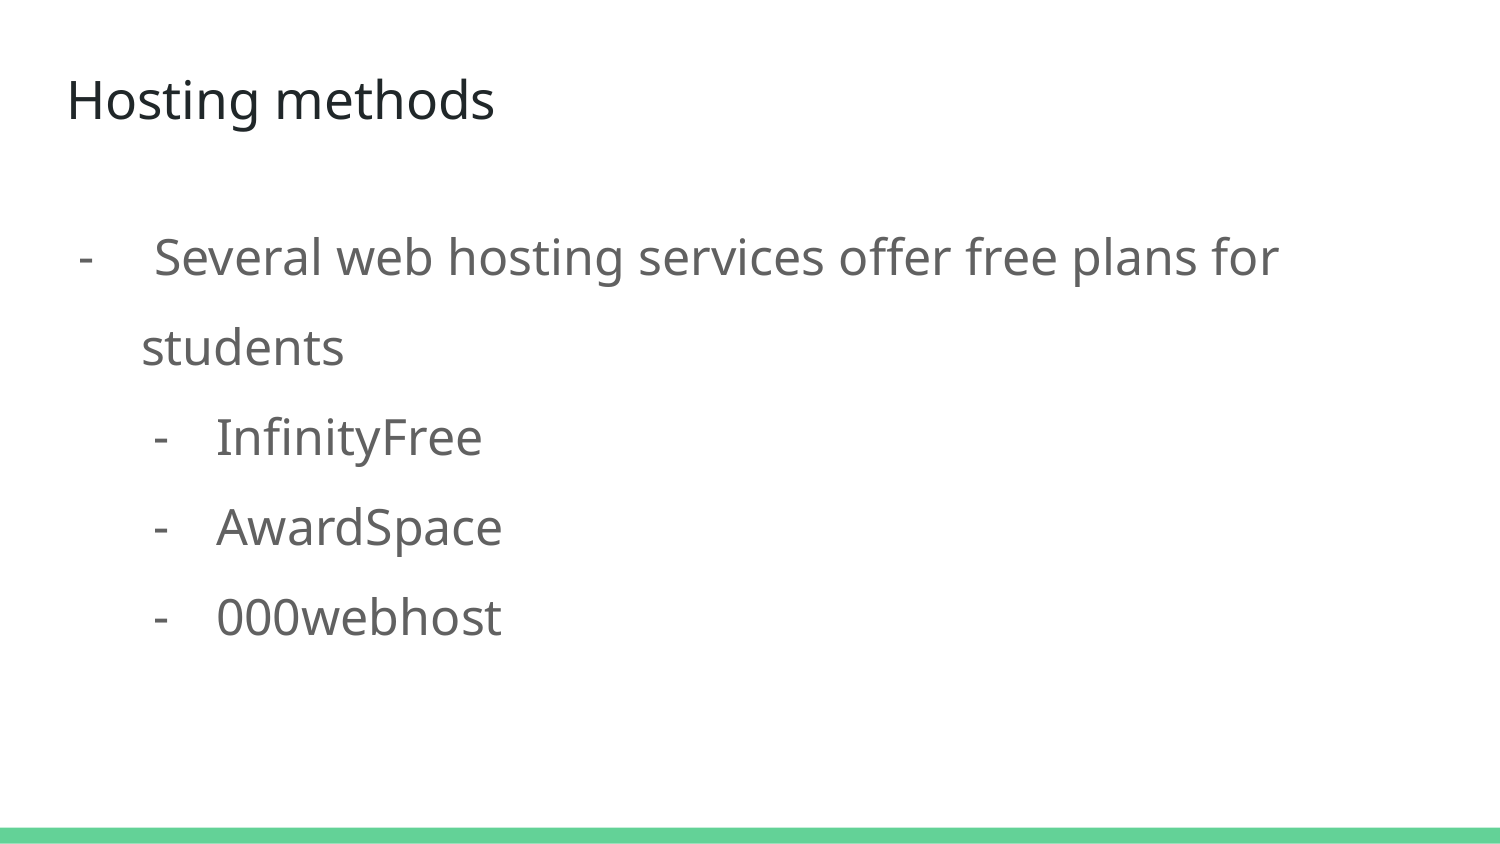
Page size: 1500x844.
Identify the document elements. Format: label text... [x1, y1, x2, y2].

list Several web hosting services offer free plans for students InfinityFree AwardSpace 000webhost [51, 180, 1411, 785]
title Hosting methods [51, 51, 1449, 146]
